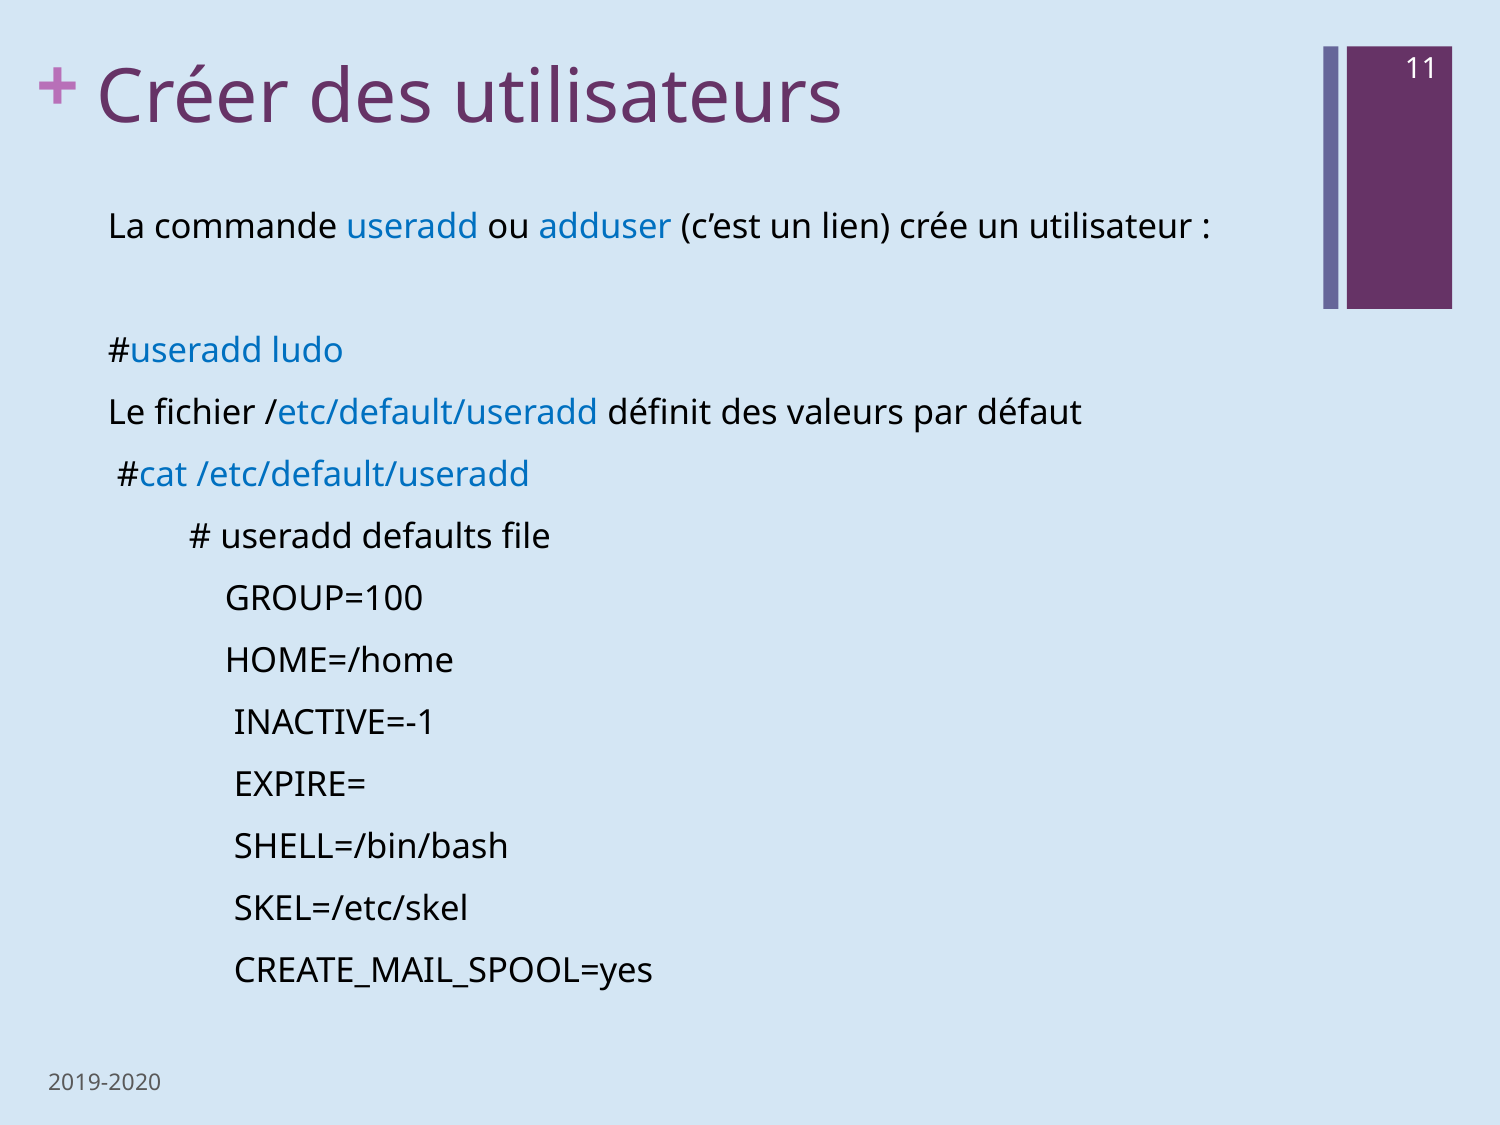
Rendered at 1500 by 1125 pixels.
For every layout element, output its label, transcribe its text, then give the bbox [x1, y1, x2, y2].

list La commande useradd ou adduser (c’est un lien) crée un utilisateur : #useradd ludo Le fichier /etc/default/useradd définit des valeurs par défaut #cat /etc/default/useradd # useradd defaults file GROUP=100 HOME=/home INACTIVE=-1 EXPIRE= SHELL=/bin/bash SKEL=/etc/skel CREATE_MAIL_SPOOL=yes [55, 175, 1322, 1005]
footer 2019-2020 [33, 1053, 1038, 1114]
slide_number 11 [1362, 39, 1454, 100]
title Créer des utilisateurs [81, 39, 1322, 175]
